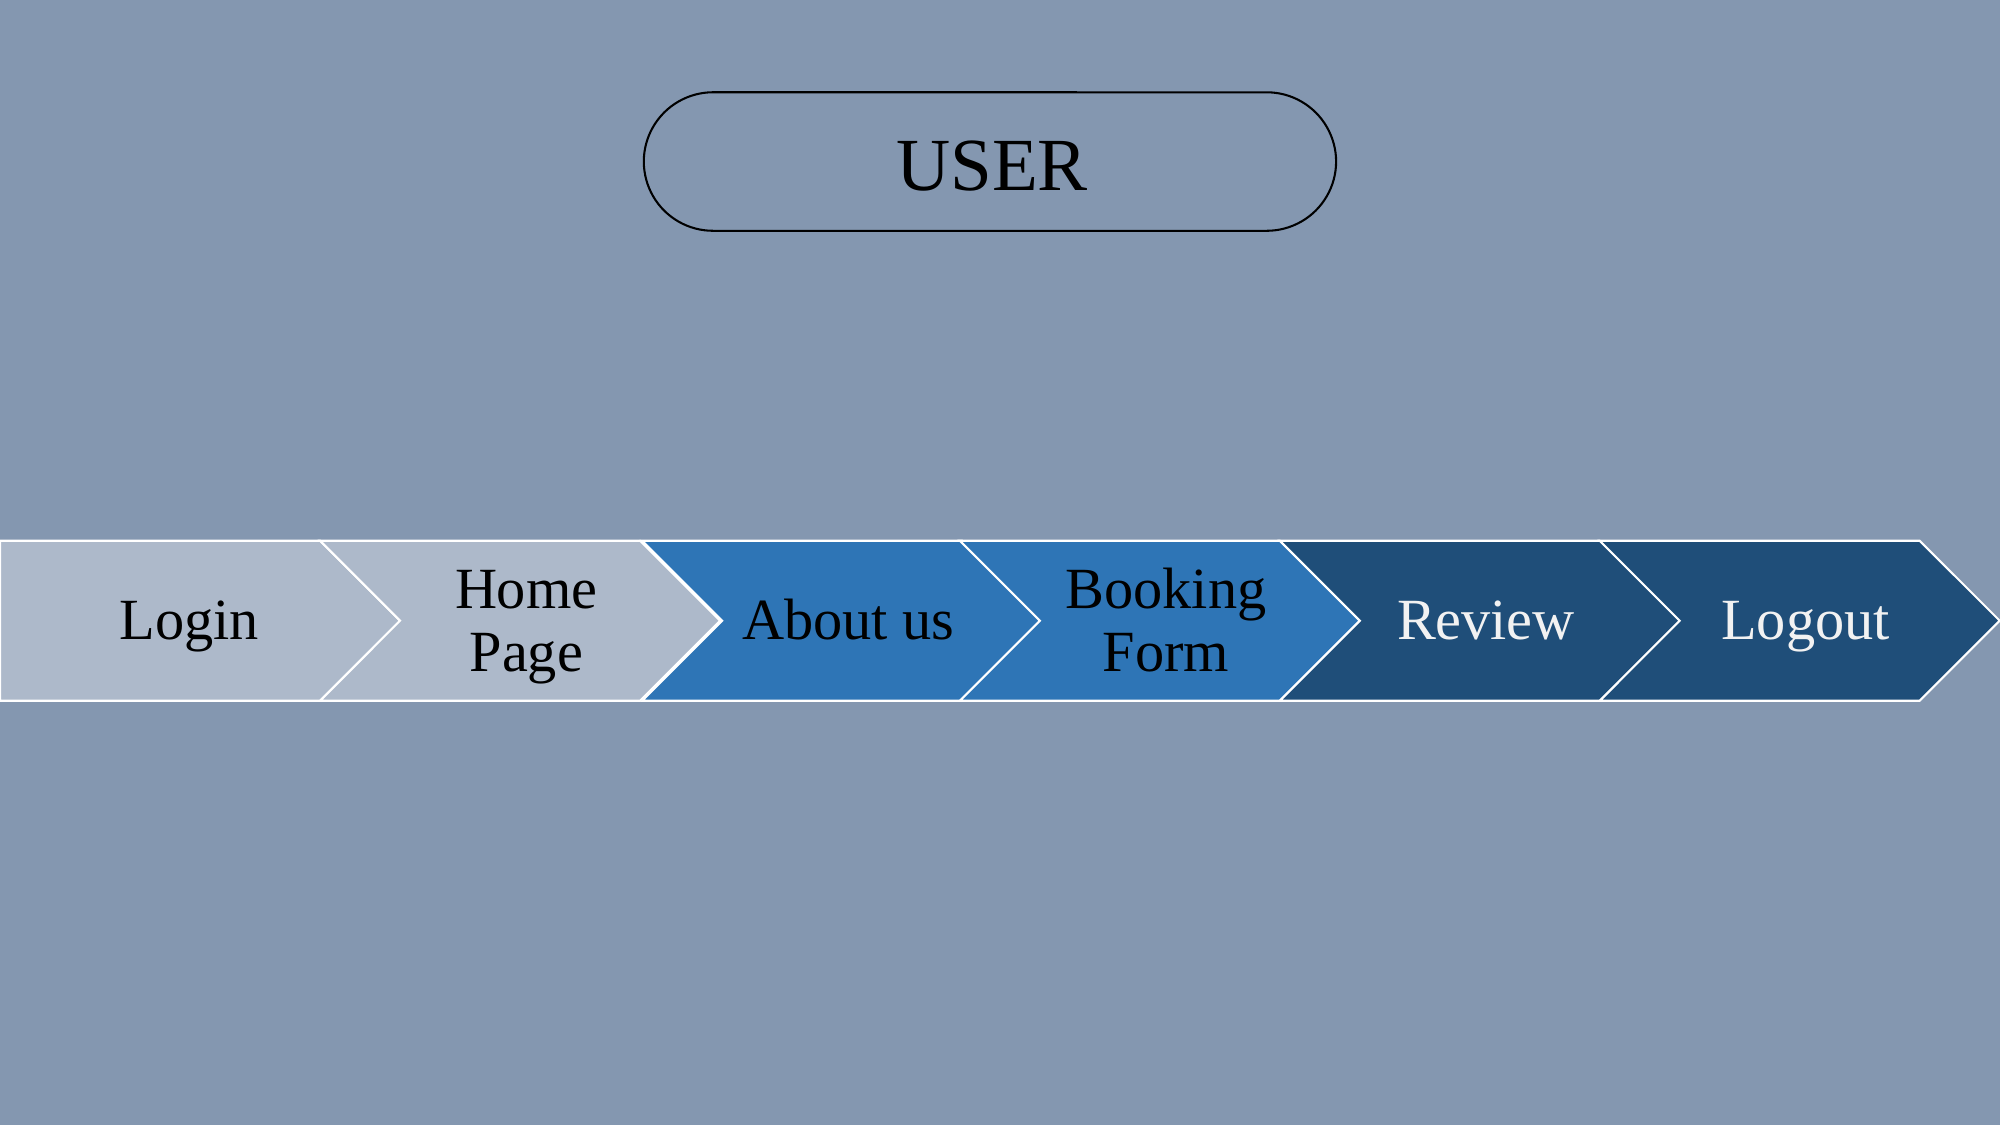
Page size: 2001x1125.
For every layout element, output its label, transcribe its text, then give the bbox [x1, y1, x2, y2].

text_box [0, 355, 2000, 887]
text_box [642, 91, 1338, 232]
text_box USER [881, 108, 1212, 214]
